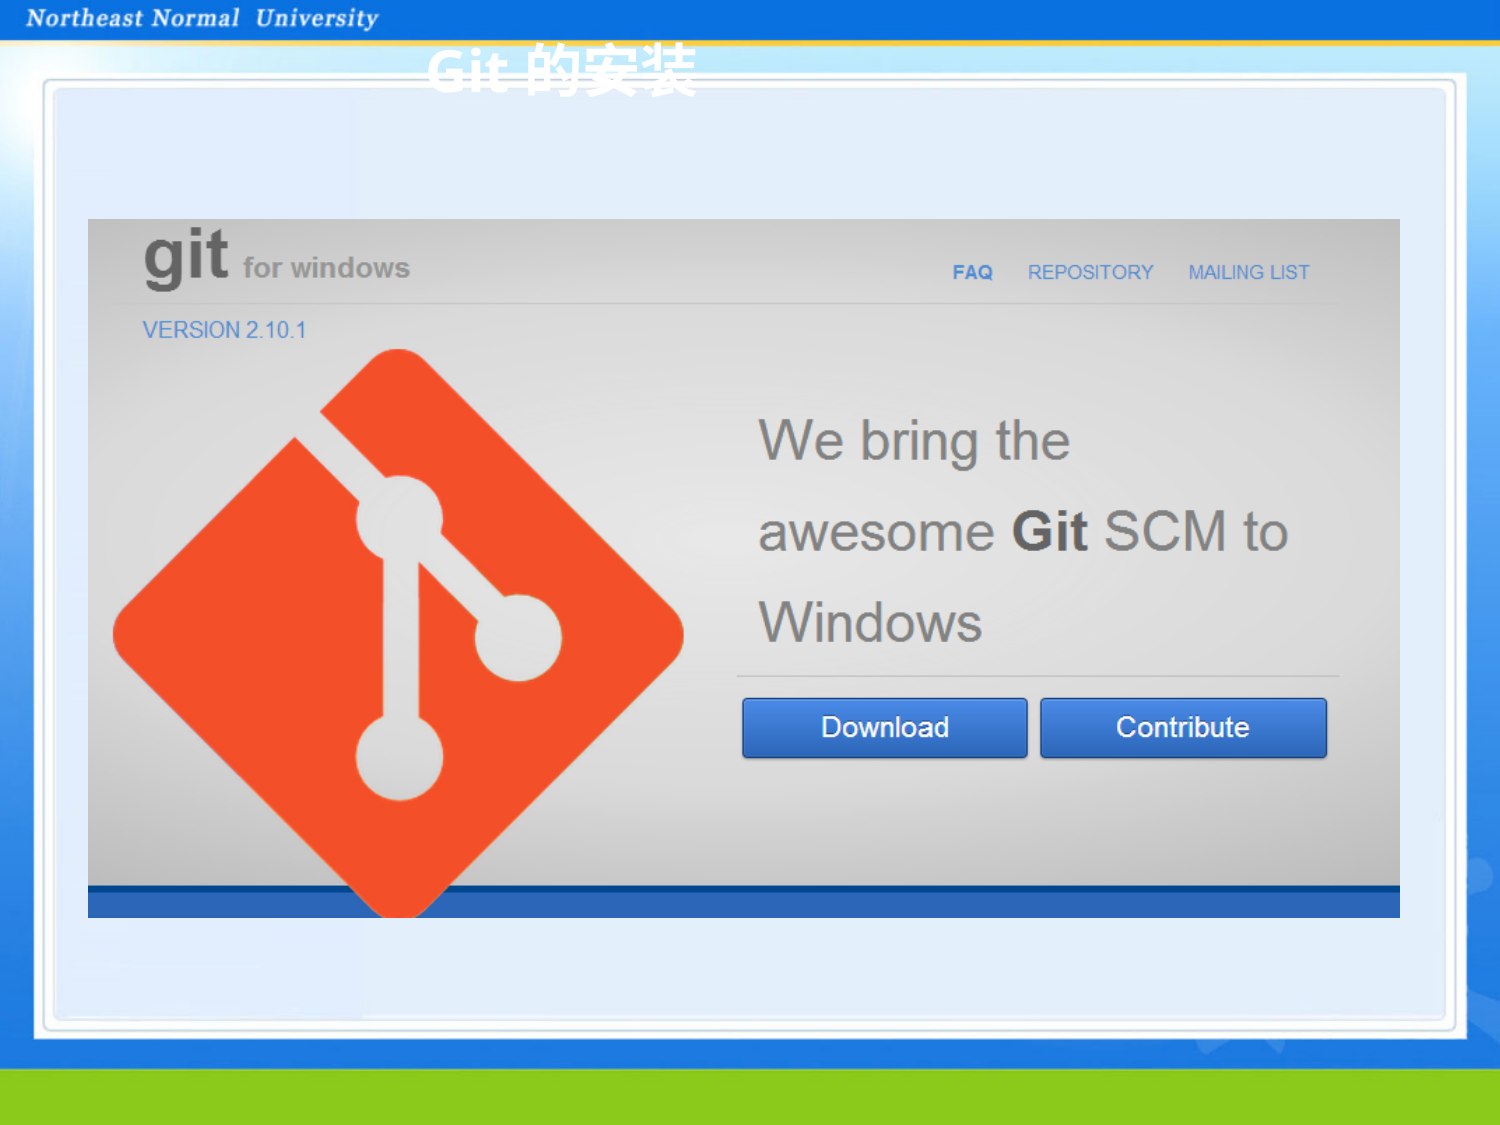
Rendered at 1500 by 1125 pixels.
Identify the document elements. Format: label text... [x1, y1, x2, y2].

picture [0, 0, 1500, 1125]
text_box Git的安装 [194, 30, 930, 108]
